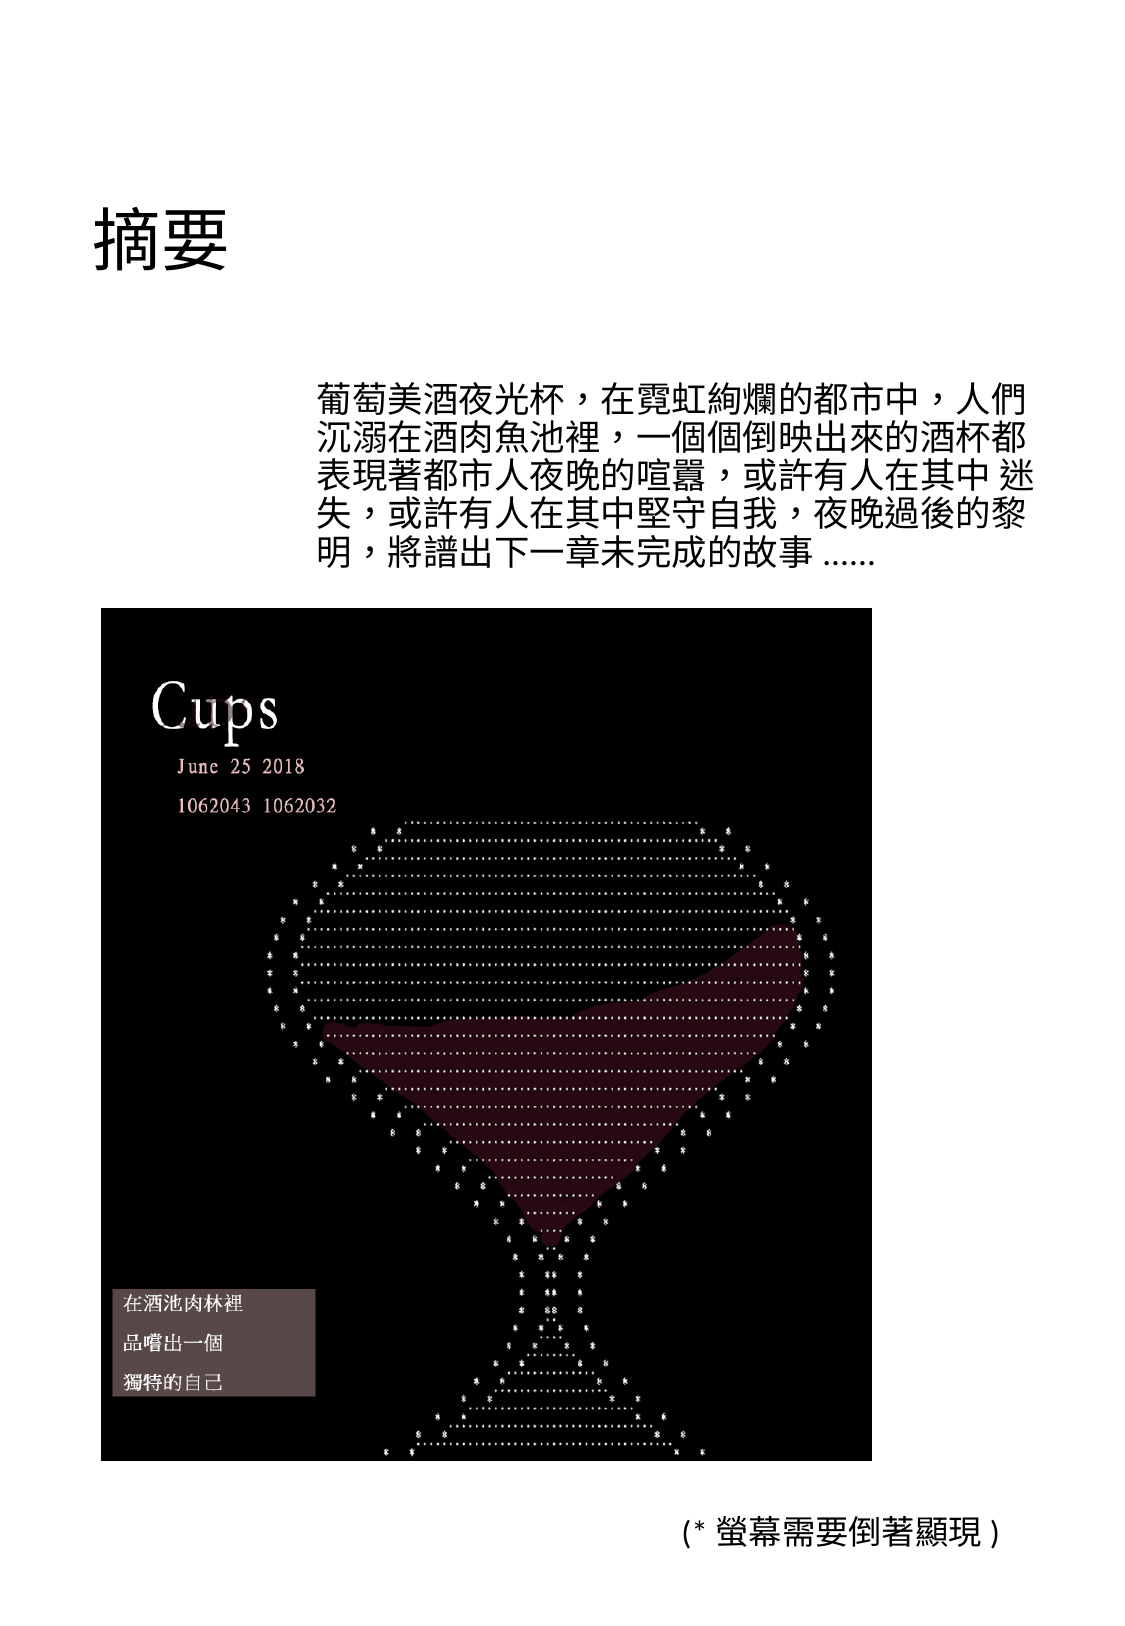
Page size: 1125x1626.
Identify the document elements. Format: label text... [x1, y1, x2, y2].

list 葡萄美酒夜光杯，在霓虹絢爛的都市中，人們沉溺在酒肉魚池裡，一個個倒映出來的酒杯都表現著都市人夜晚的喧囂，或許有人在其中 迷失，或許有人在其中堅守自我，夜晚過後的黎明，將譜出下一章未完成的故事...... [301, 261, 1072, 591]
text_box (*螢幕需要倒著顯現) [653, 1478, 1015, 1564]
picture [101, 608, 872, 1461]
title 摘要 [77, 86, 1048, 401]
